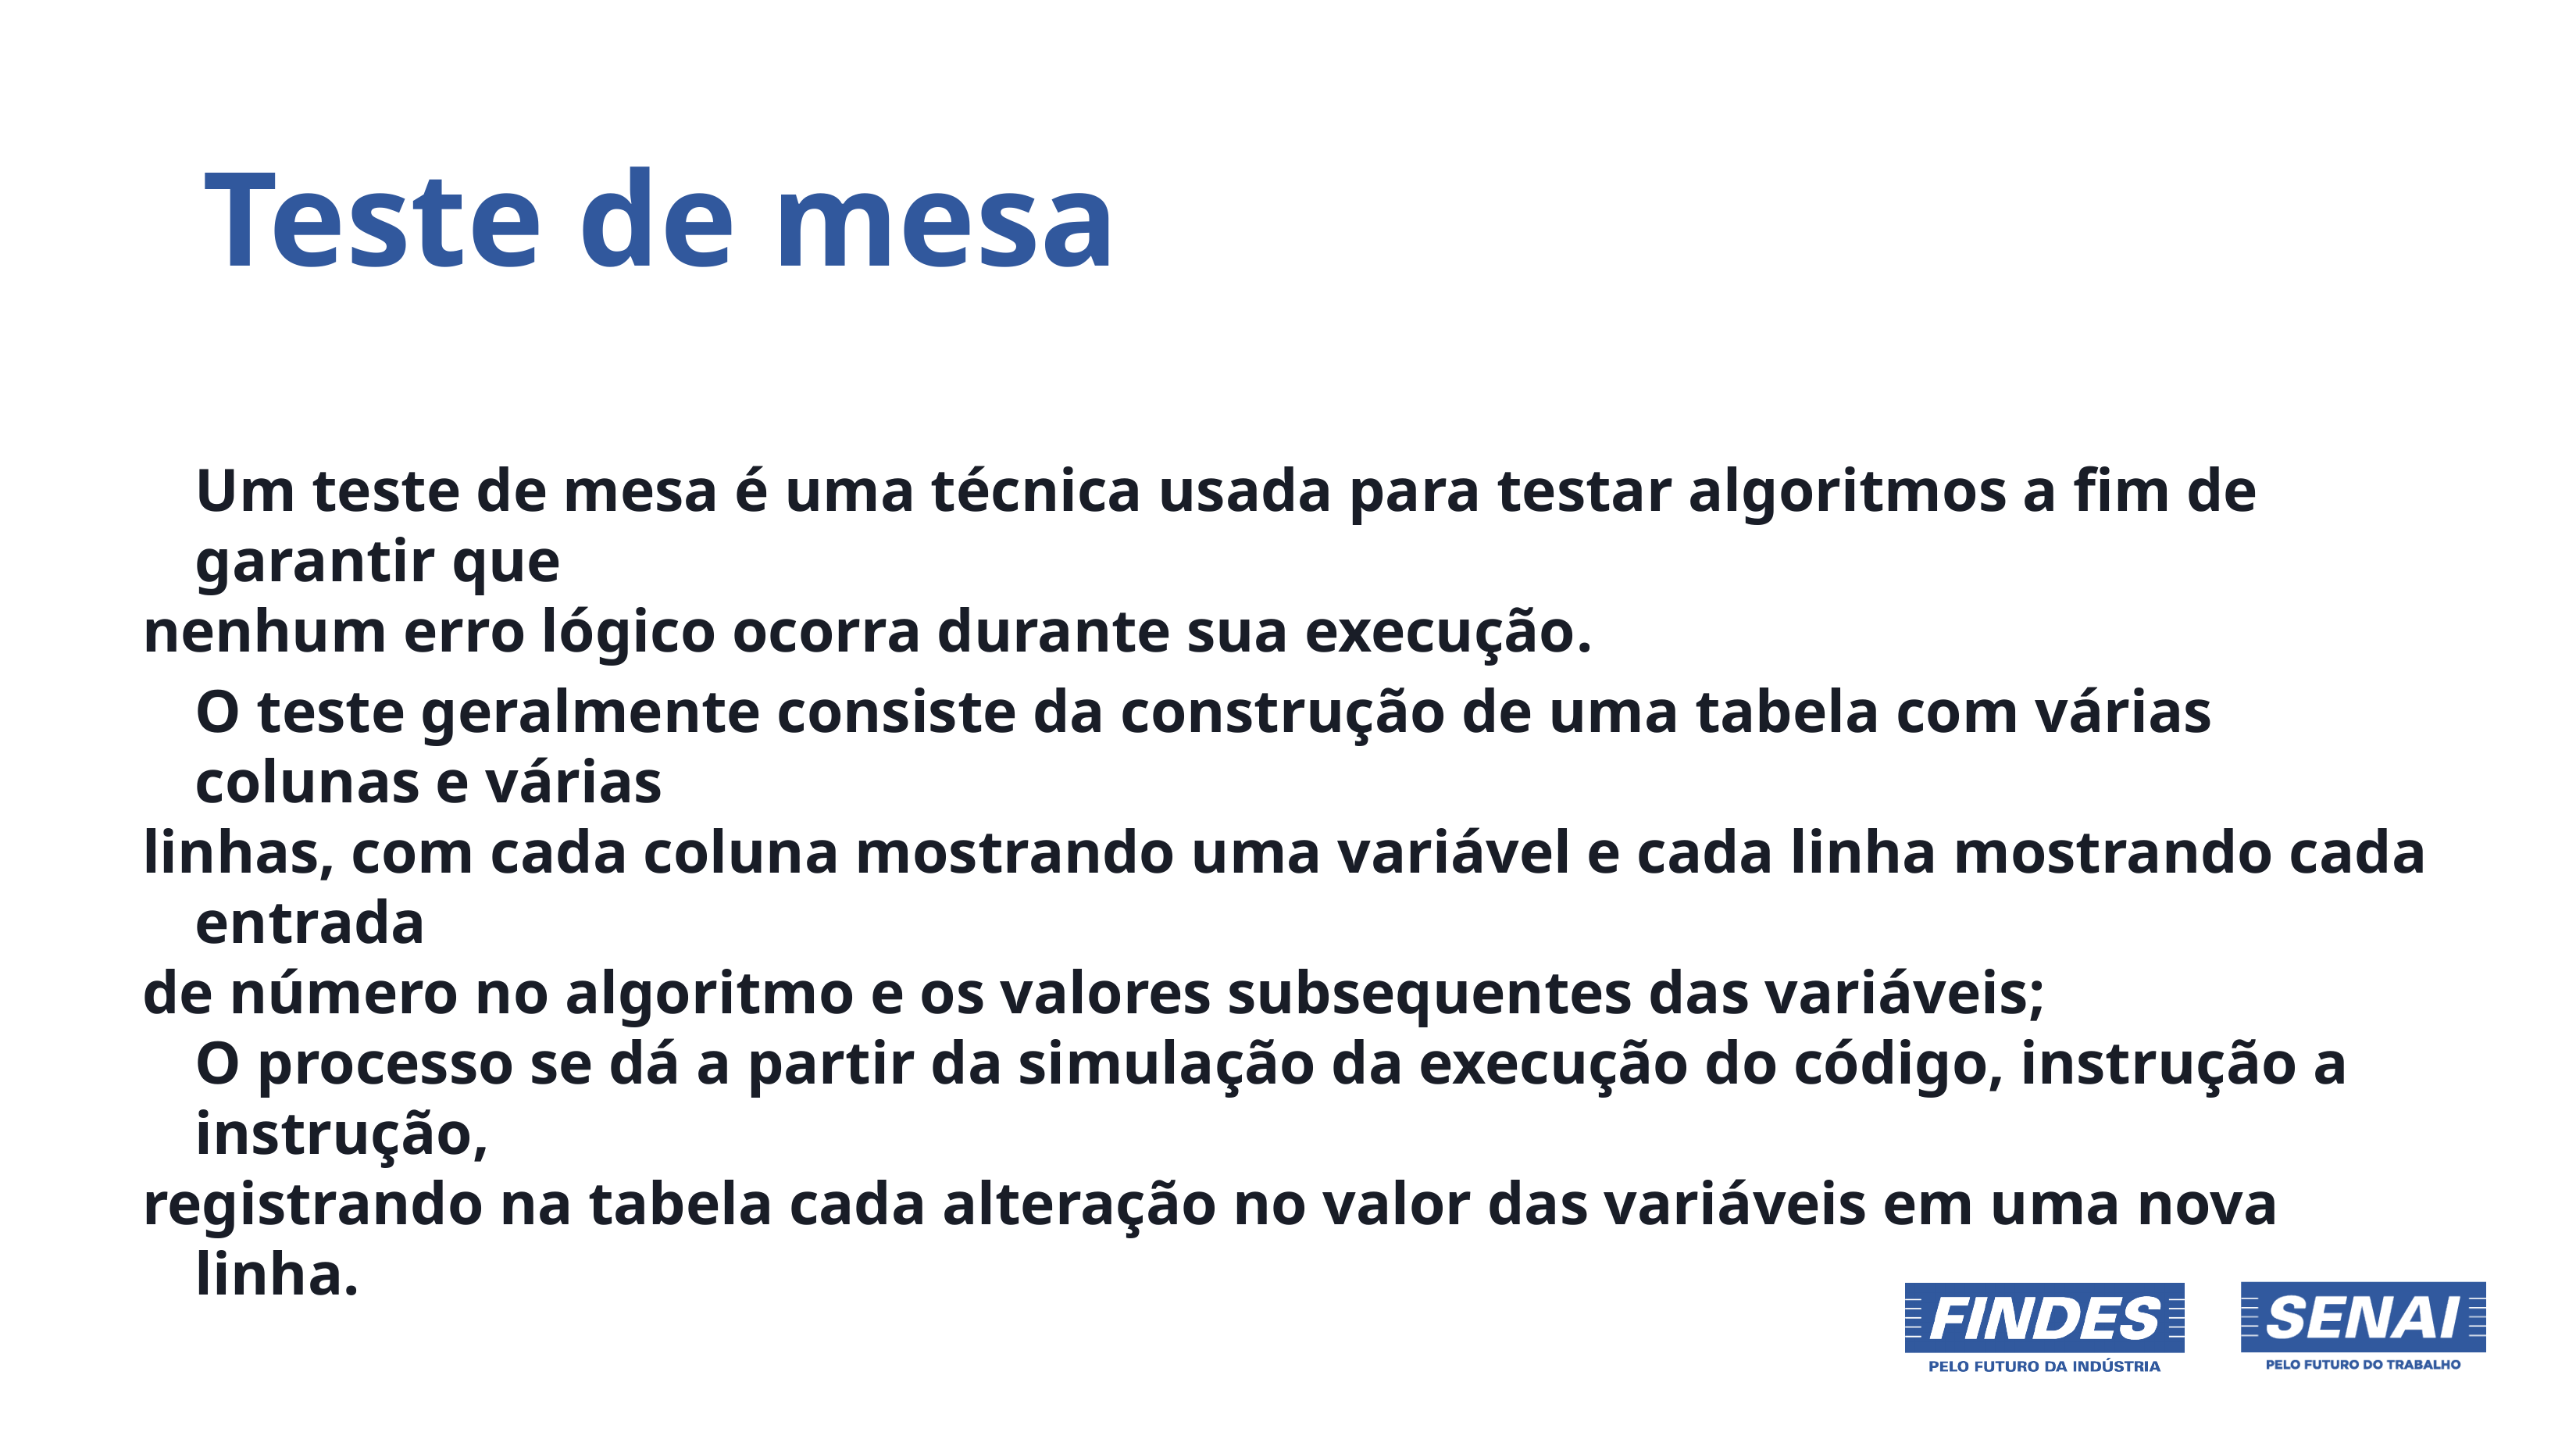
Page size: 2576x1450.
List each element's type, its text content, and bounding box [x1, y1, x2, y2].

subtitle Um teste de mesa é uma técnica usada para testar algoritmos a fim de garantir que nenhum erro lógico ocorra durante sua execução. O teste geralmente consiste da construção de uma tabela com várias colunas e várias linhas, com cada coluna mostrando uma variável e cada linha mostrando cada entrada de número no algoritmo e os valores subsequentes das variáveis; O processo se dá a partir da simulação da execução do código, instrução a instrução, registrando na tabela cada alteração no valor das variáveis em uma nova linha. [136, 447, 2432, 1450]
picture [2241, 1281, 2486, 1370]
picture [1905, 1282, 2185, 1373]
title Teste de mesa [202, 134, 2272, 379]
